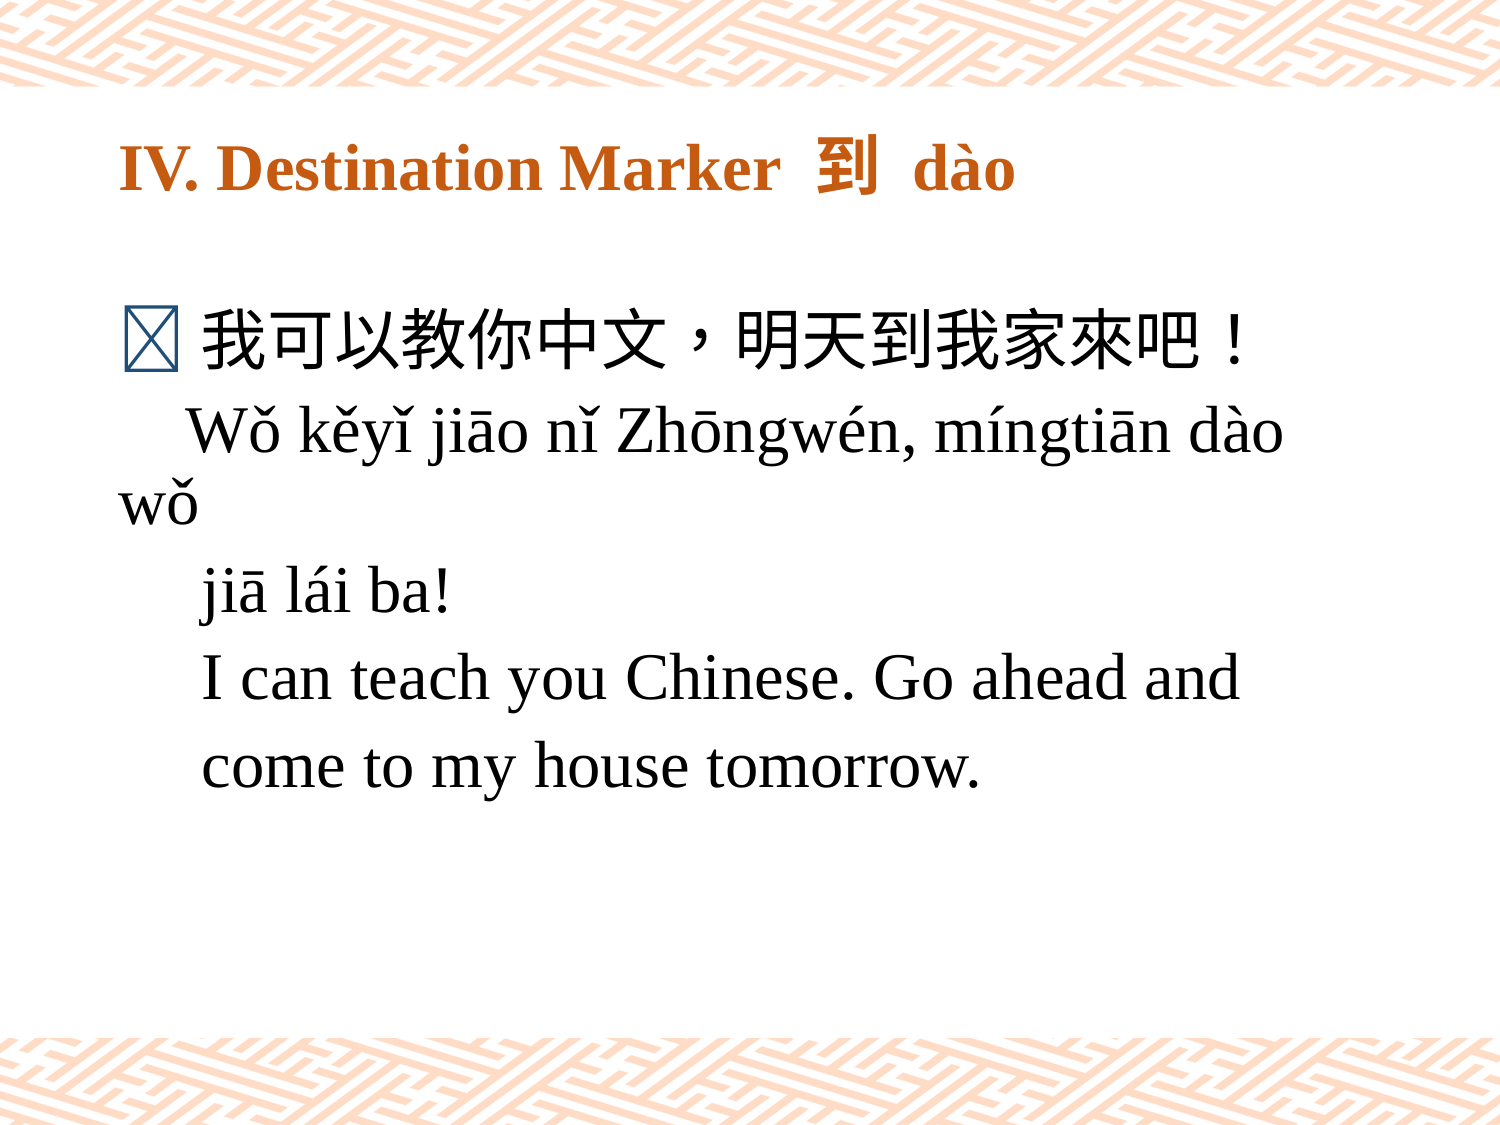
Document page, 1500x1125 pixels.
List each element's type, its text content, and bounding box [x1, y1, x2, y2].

list 我可以教你中文，明天到我家來吧！ Wǒ kěyǐ jiāo nǐ Zhōngwén, míngtiān dào wǒ jiā lái ba! I can teach you Chinese. Go ahead and come to my house tomorrow. [103, 299, 1397, 1014]
picture [0, 0, 1500, 1125]
title IV. Destination Marker 到 dào [103, 59, 1397, 278]
